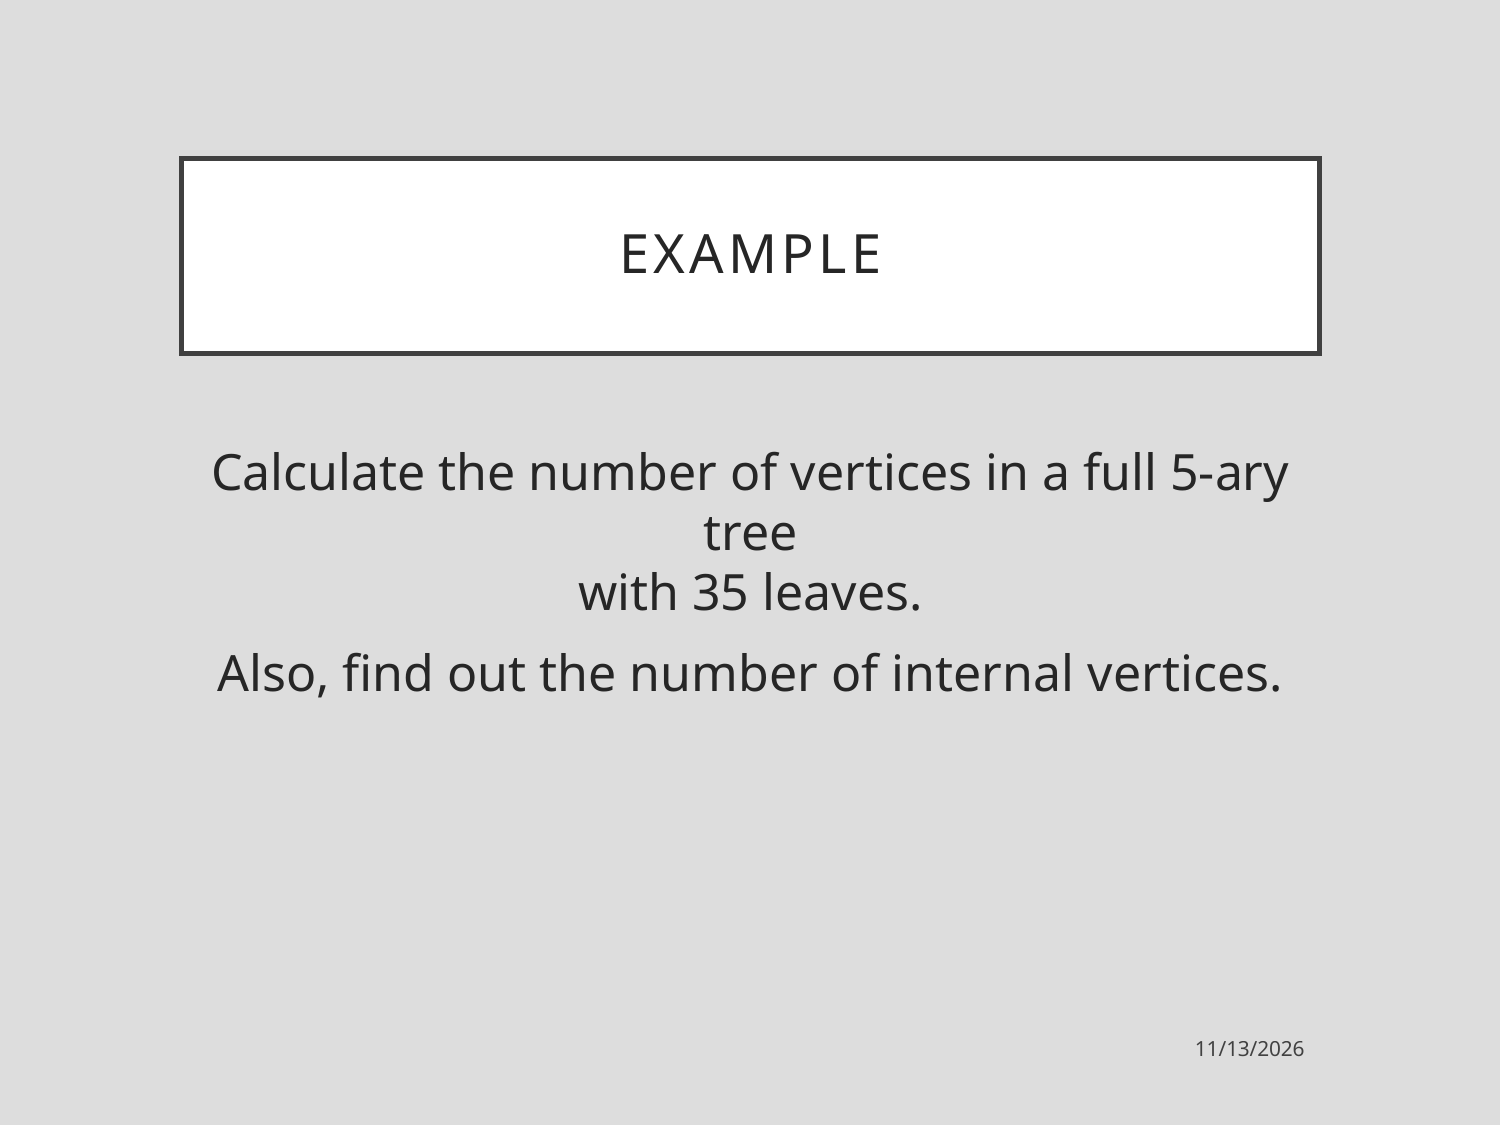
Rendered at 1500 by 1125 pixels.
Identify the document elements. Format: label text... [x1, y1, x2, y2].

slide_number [980, 1023, 1320, 1077]
title Example [179, 156, 1322, 356]
list Calculate the number of vertices in a full 5-ary tree with 35 leaves. Also, find out the number of internal vertices. [181, 432, 1320, 942]
